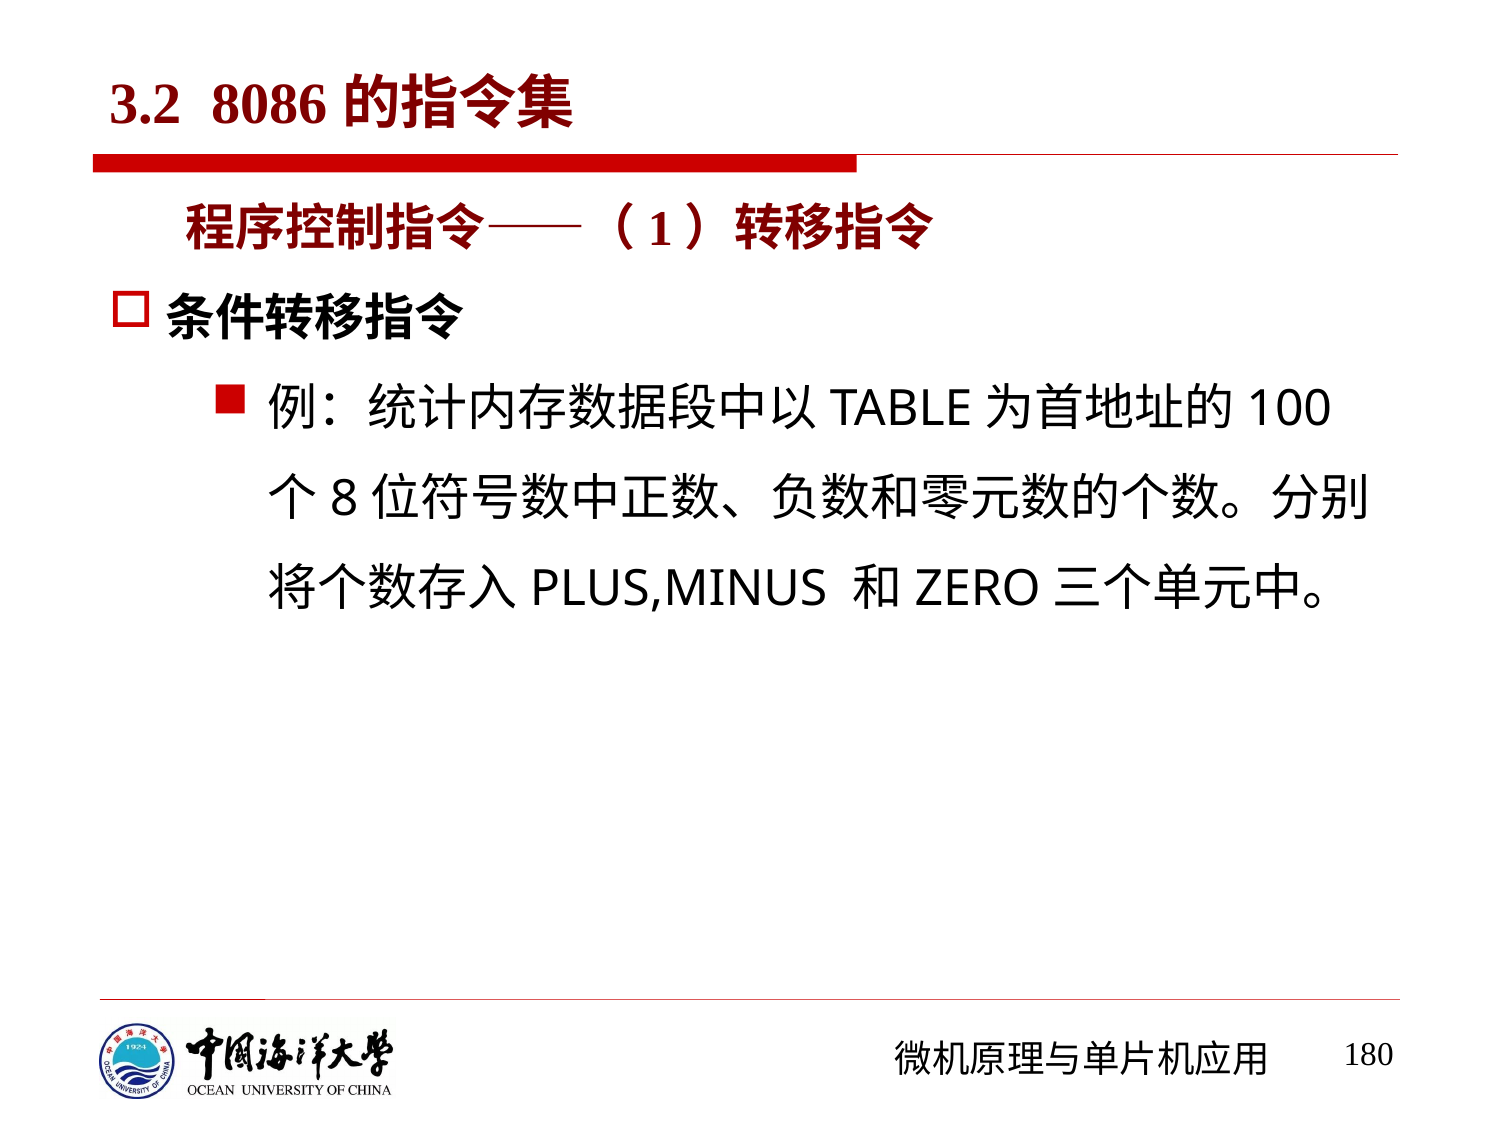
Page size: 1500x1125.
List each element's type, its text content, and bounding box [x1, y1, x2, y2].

list 程序控制指令——（1）转移指令 条件转移指令 例：统计内存数据段中以TABLE为首地址的100个8位符号数中正数、负数和零元数的个数。分别将个数存入PLUS,MINUS 和ZERO三个单元中。 [93, 172, 1407, 1000]
slide_number 180 [1328, 1024, 1448, 1103]
picture [99, 1017, 396, 1099]
title 3.2 8086的指令集 [94, 30, 1407, 143]
